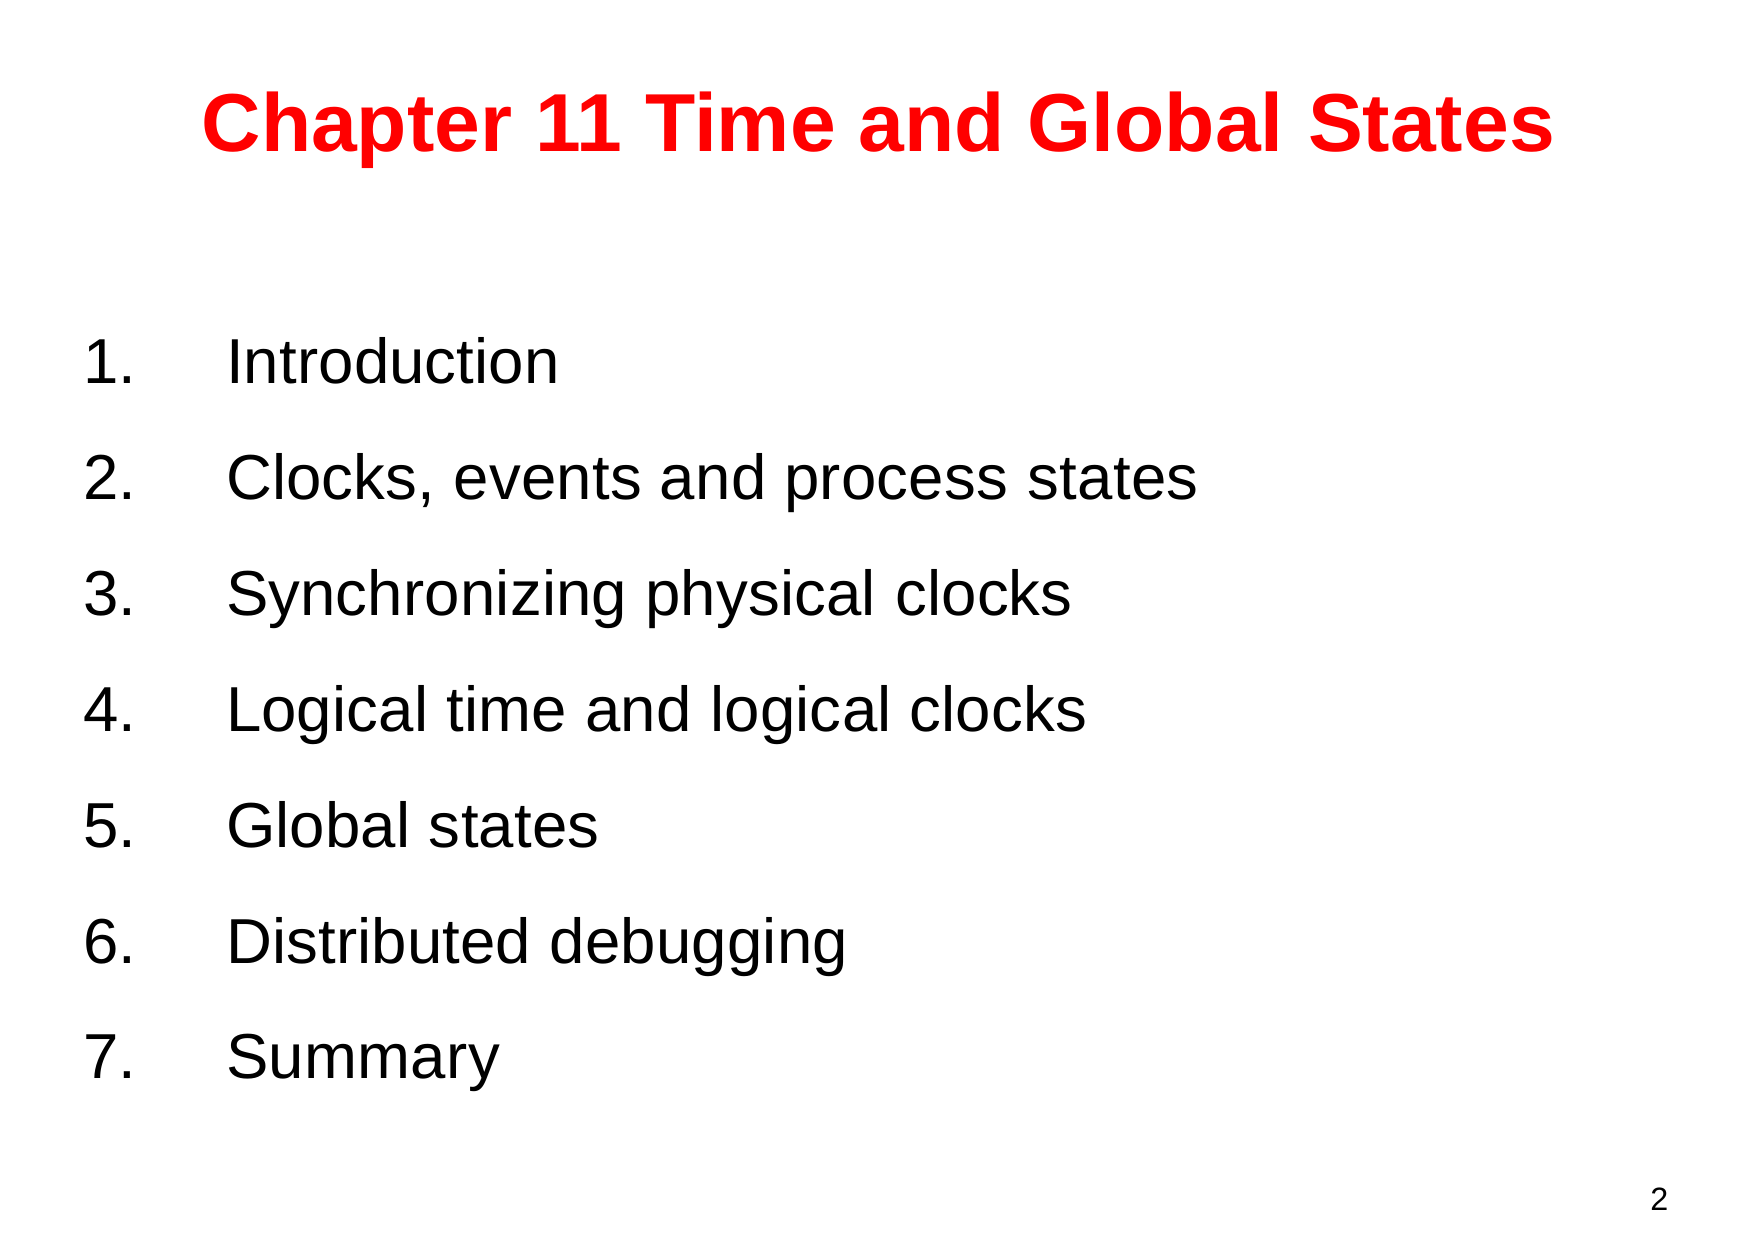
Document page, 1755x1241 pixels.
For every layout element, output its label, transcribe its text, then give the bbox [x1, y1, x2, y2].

title Chapter 11 Time and Global States [199, 67, 1568, 277]
slide_number 2 [1646, 1179, 1691, 1241]
text_box Introduction Clocks, events and process states Synchronizing physical clocks Logical time and logical clocks Global states Distributed debugging Summary [81, 278, 1204, 1092]
